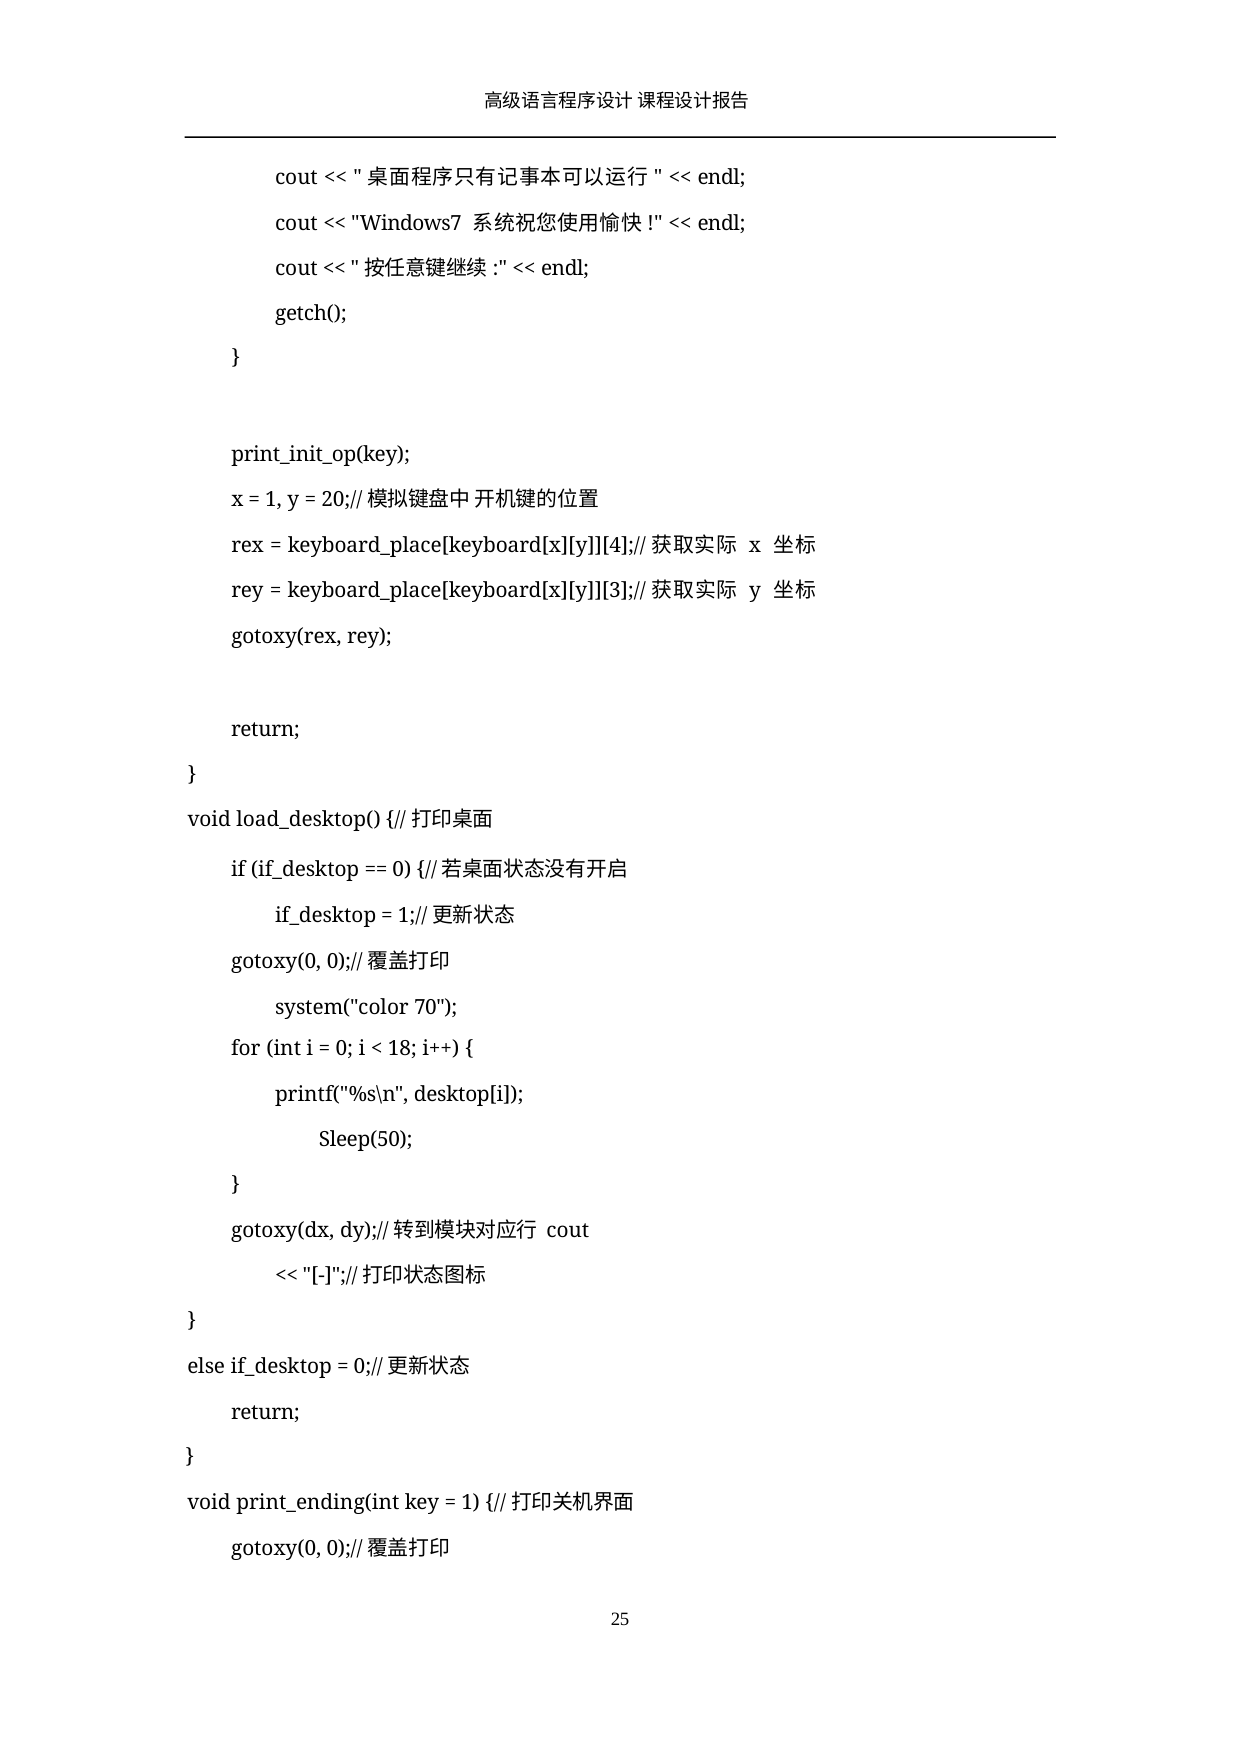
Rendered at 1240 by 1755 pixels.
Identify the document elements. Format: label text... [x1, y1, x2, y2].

text_box print_init_op(key); x = 1, y = 20;//模拟键盘中 开机键的位置 rex = keyboard_place[keyboard[x][y]][4];//获取实际 x 坐标 rey = keyboard_place[keyboard[x][y]][3];//获取实际 y 坐标 gotoxy(rex, rey); [229, 438, 817, 648]
text_box 高级语言程序设计 课程设计报告 cout << "桌面程序只有记事本可以运行" << endl; cout << "Windows7 系统祝您使用愉快!" << endl; cout << "按任意键继续:" << endl; getch(); } [229, 86, 759, 369]
slide_number 10 [604, 1606, 639, 1755]
text_box return; } void load_desktop() {//打印桌面 if (if_desktop == 0) {//若桌面状态没有开启 if_desktop = 1;//更新状态 gotoxy(0, 0);//覆盖打印 system("color 70"); for (int i = 0; i < 18; i++) { printf("%s\n", desktop[i]); Sleep(50); } gotoxy(dx, dy);//转到模块对应行 cout << "[-]";//打印状态图标 } else if_desktop = 0;//更新状态 return; } void print_ending(int key = 1) {//打印关机界面 gotoxy(0, 0);//覆盖打印 [185, 714, 671, 1560]
